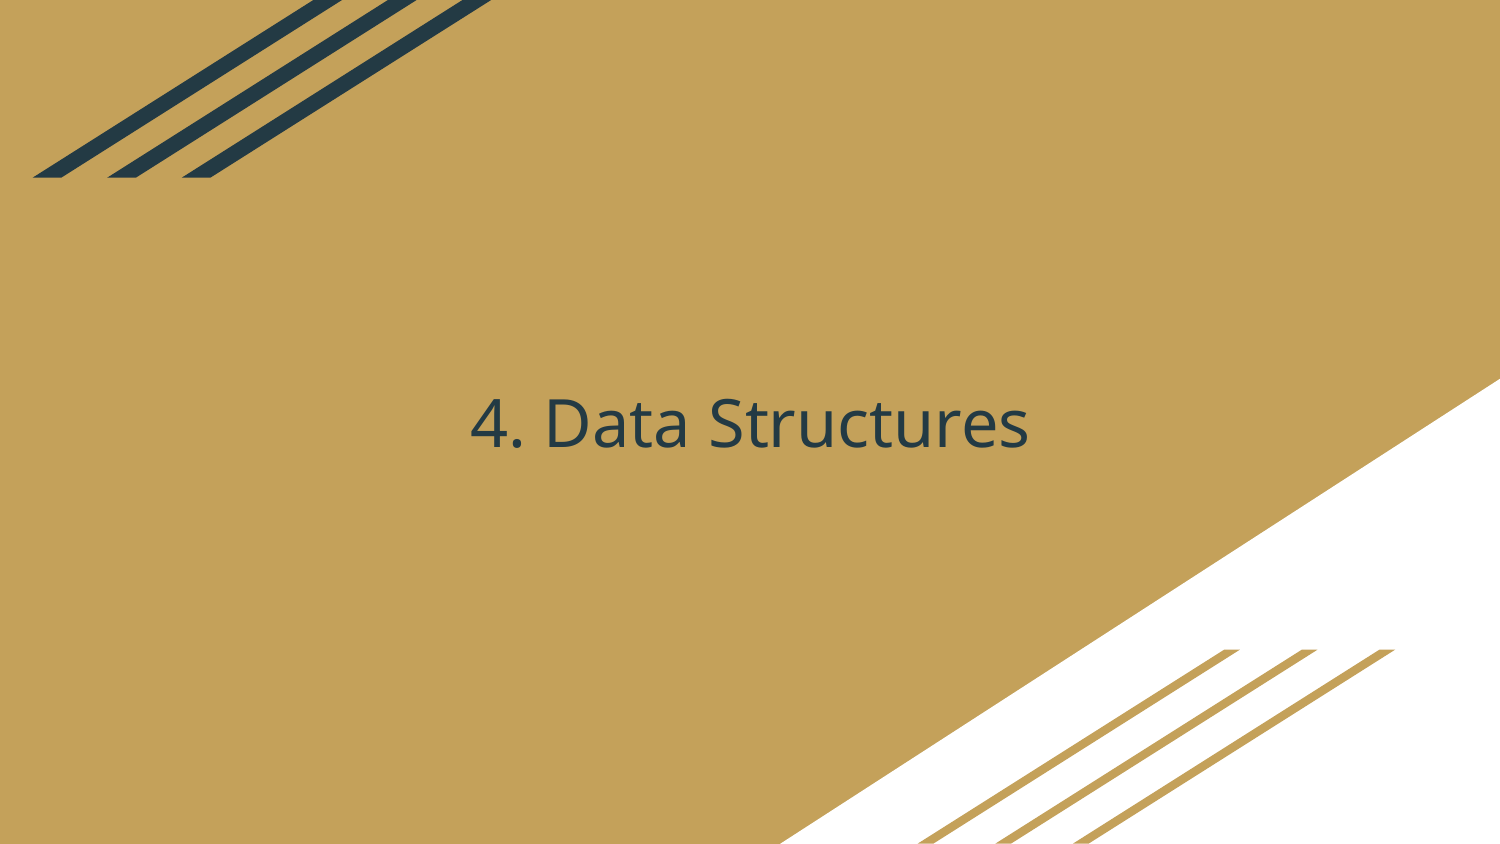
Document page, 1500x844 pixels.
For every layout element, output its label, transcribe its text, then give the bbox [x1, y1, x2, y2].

title 4. Data Structures [309, 286, 1192, 557]
